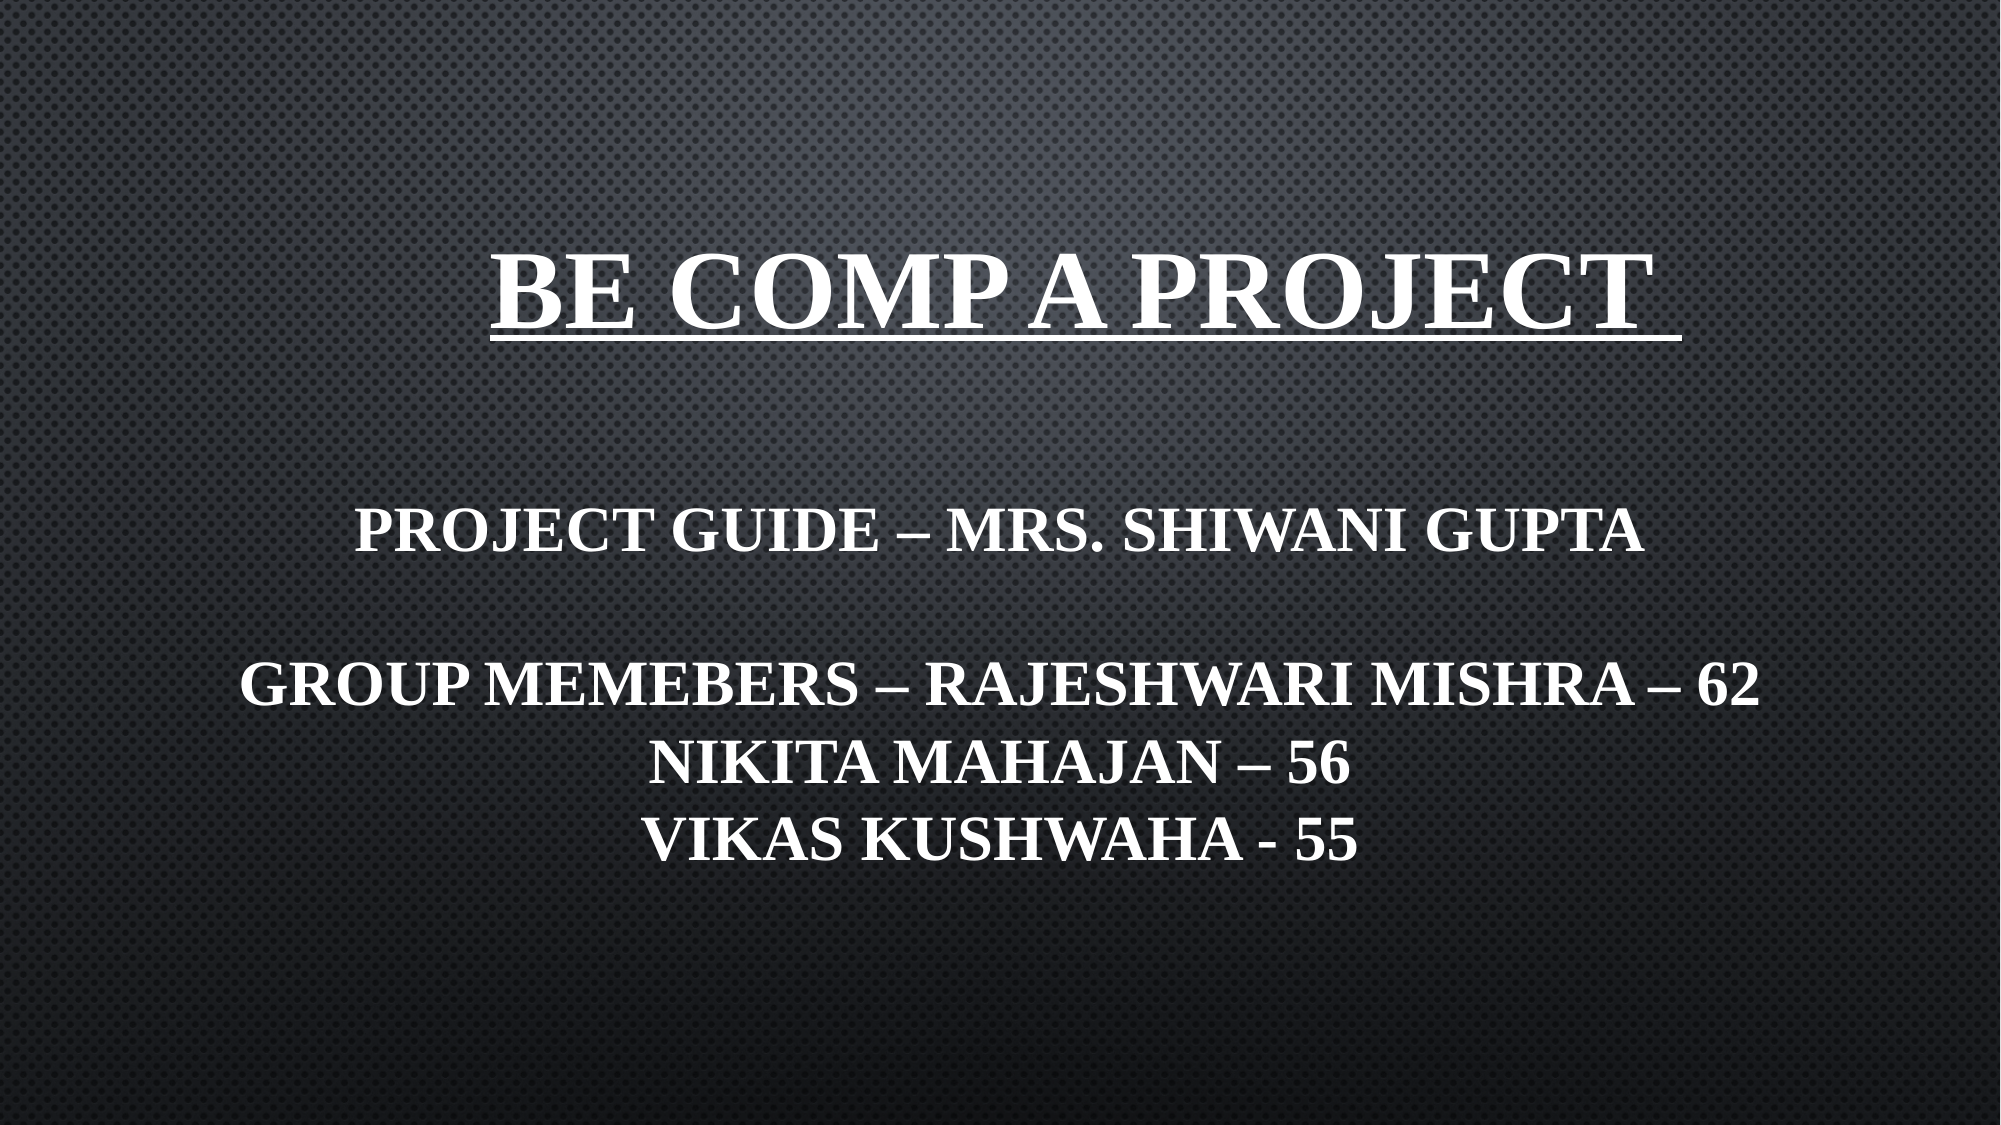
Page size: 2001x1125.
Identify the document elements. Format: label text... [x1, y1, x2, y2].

title Be Comp A Project Project Guide – MRs. Shiwani Gupta Group memebers – Rajeshwari Mishra – 62 Nikita mahajan – 56 Vikas Kushwaha - 55 [187, 119, 1813, 1048]
